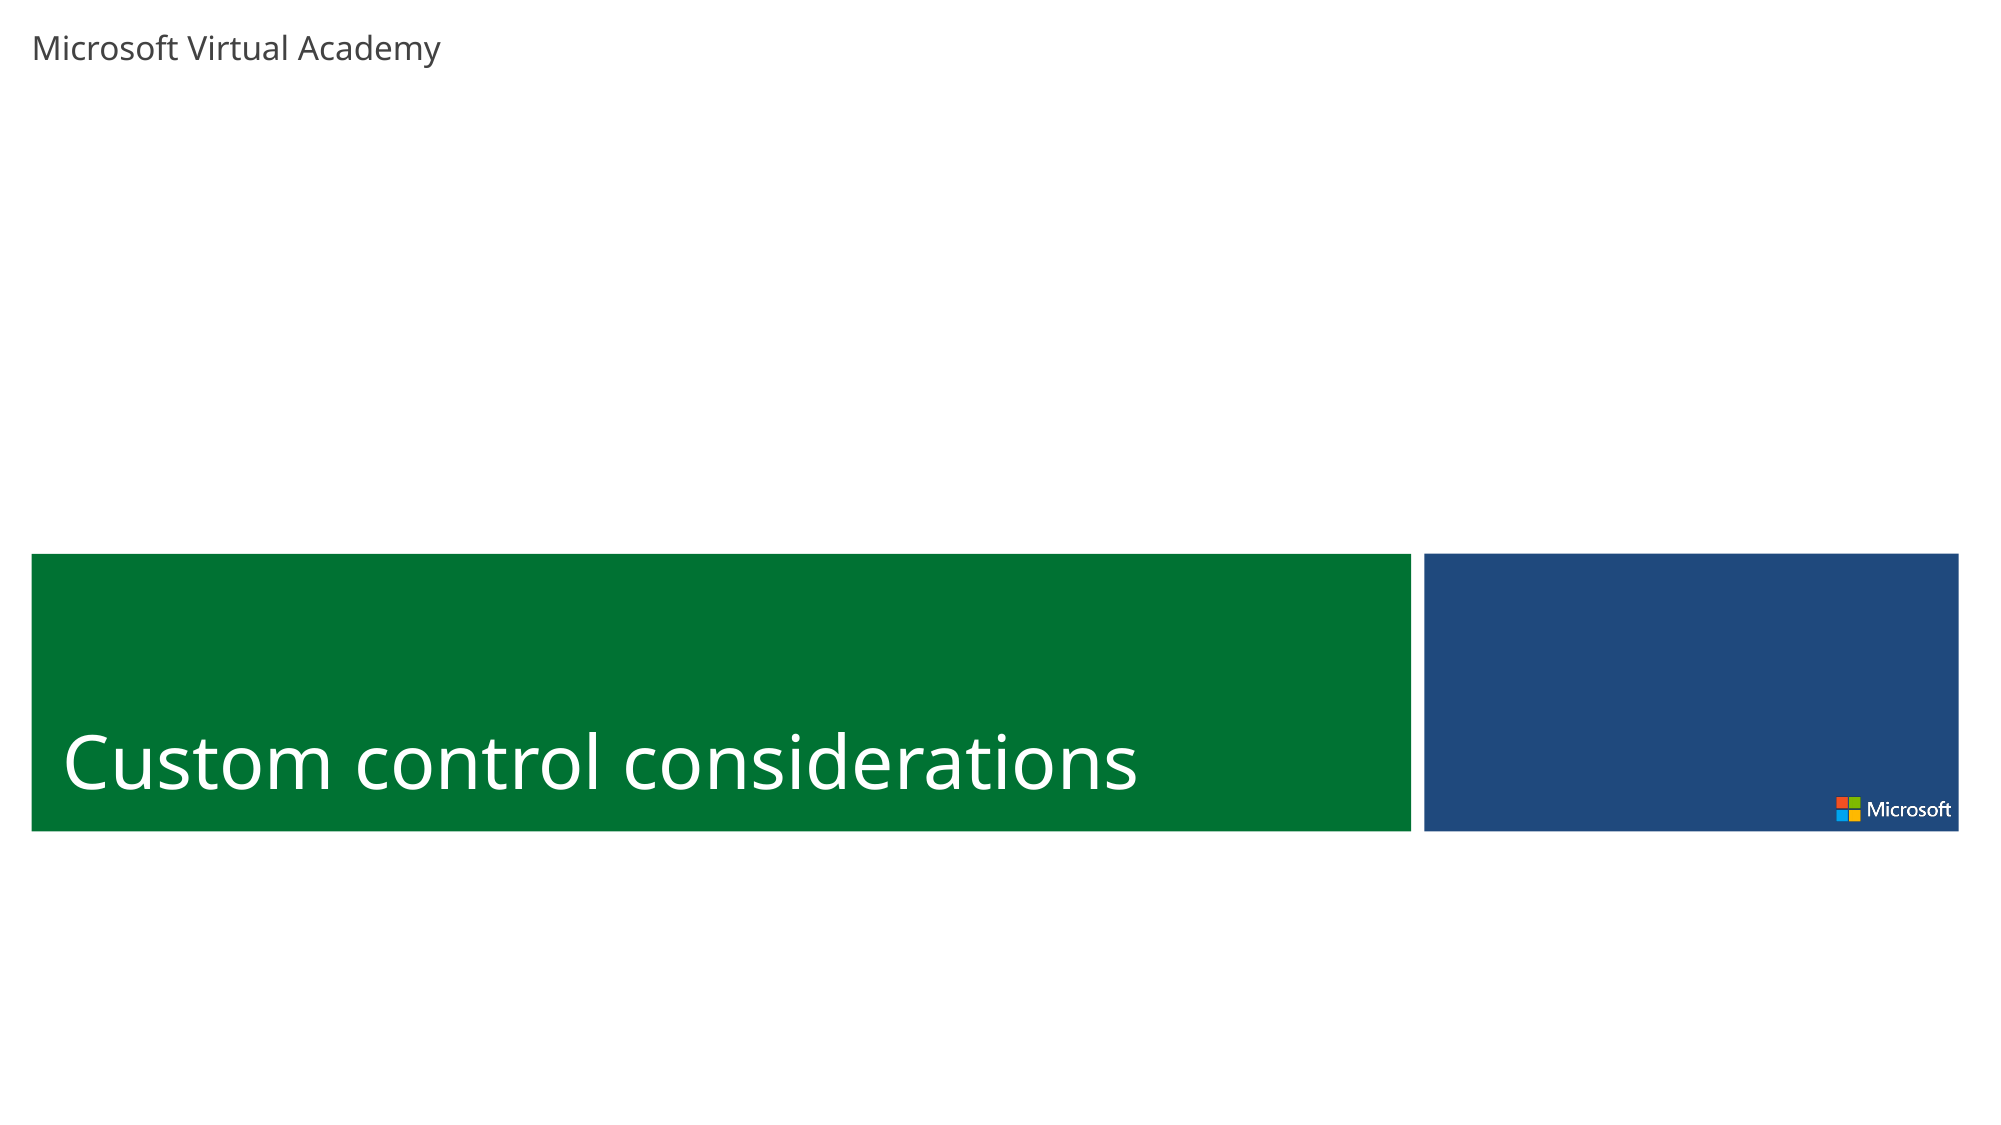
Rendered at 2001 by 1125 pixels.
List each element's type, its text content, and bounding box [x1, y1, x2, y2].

picture [1834, 790, 1956, 827]
list Custom control considerations [47, 568, 1396, 813]
